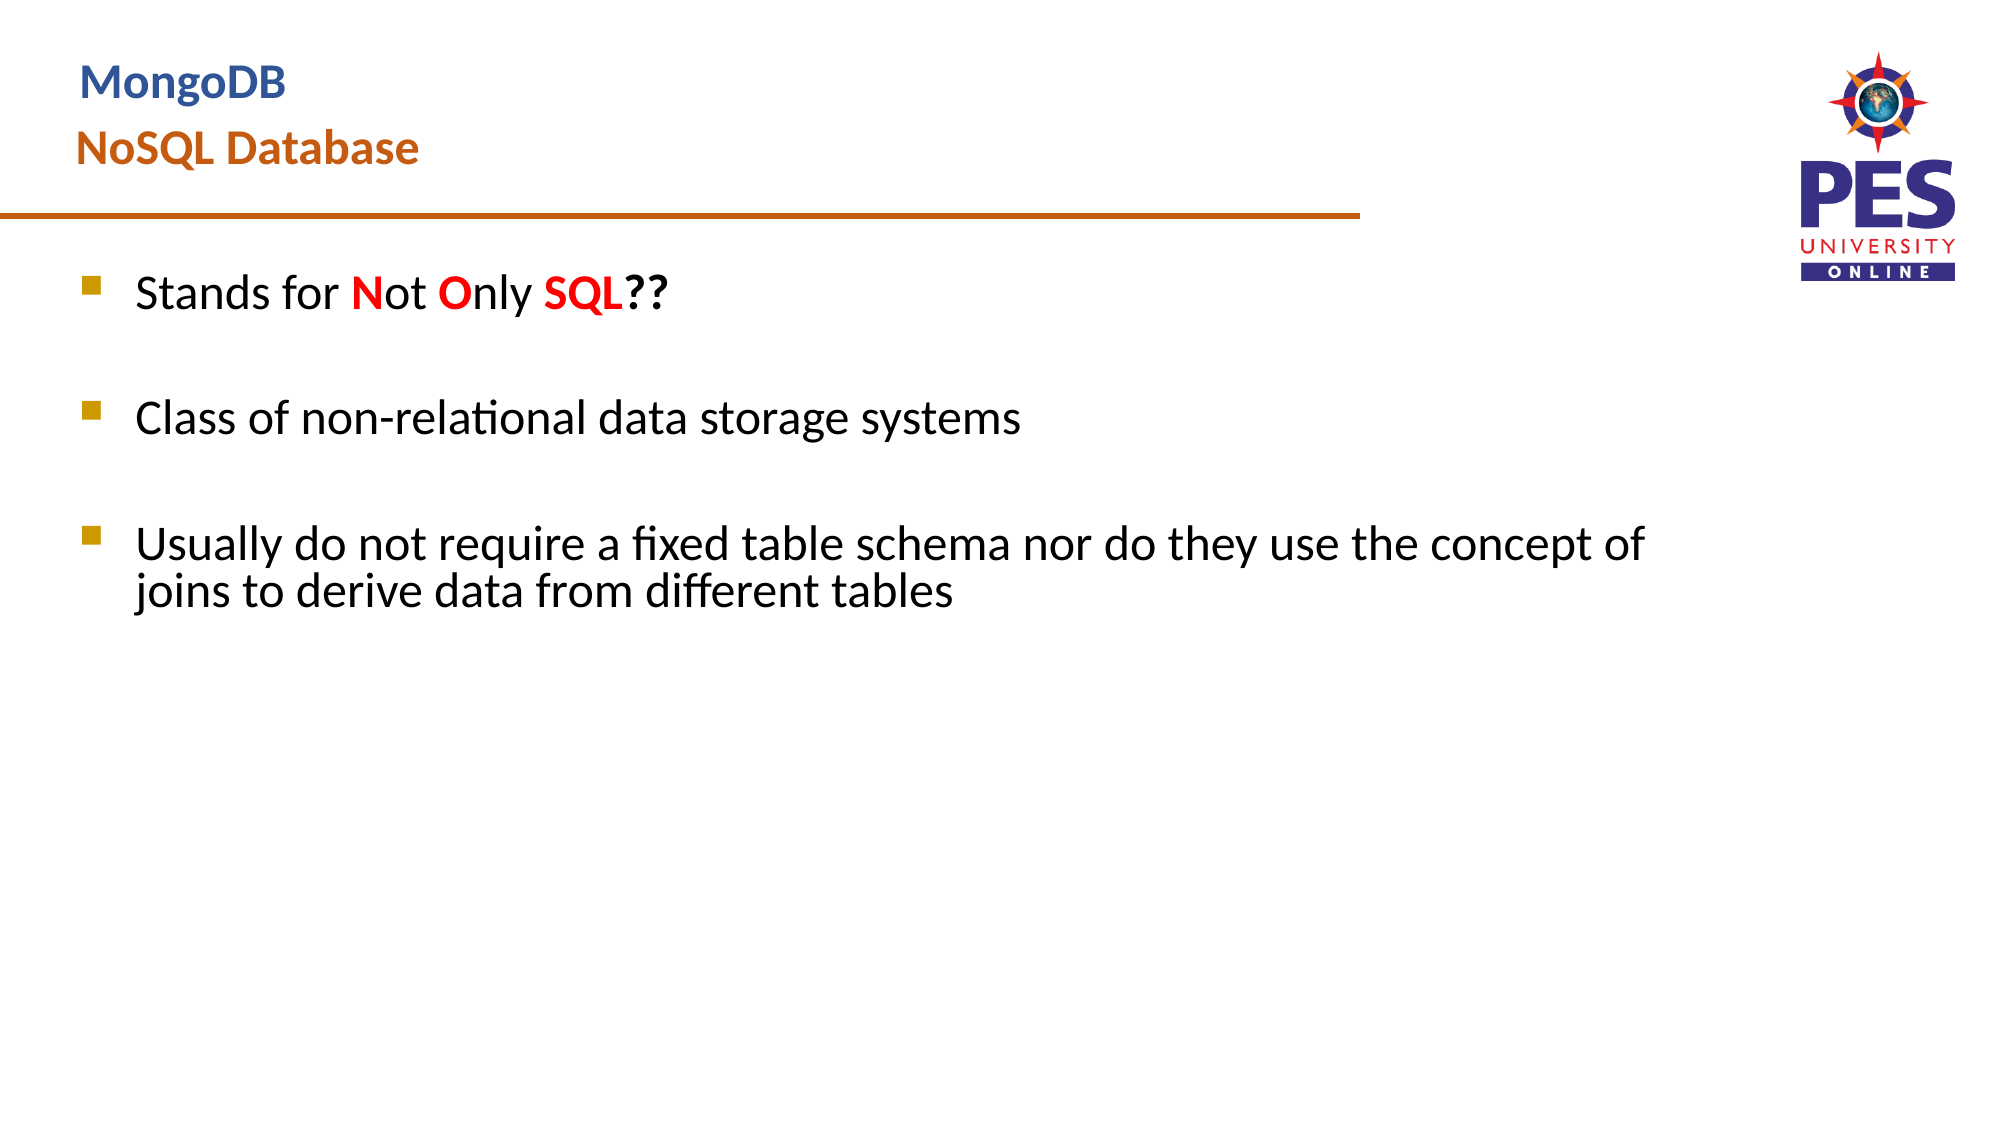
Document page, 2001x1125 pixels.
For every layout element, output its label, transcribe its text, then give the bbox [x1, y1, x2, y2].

text_box MongoDB [64, 41, 1295, 117]
text_box NoSQL Database [60, 106, 1374, 182]
picture [1801, 51, 1955, 281]
text_box Stands for Not Only SQL?? Class of non-relational data storage systems Usually do not require a fixed table schema nor do they use the concept of joins to derive data from different tables [64, 264, 1694, 625]
